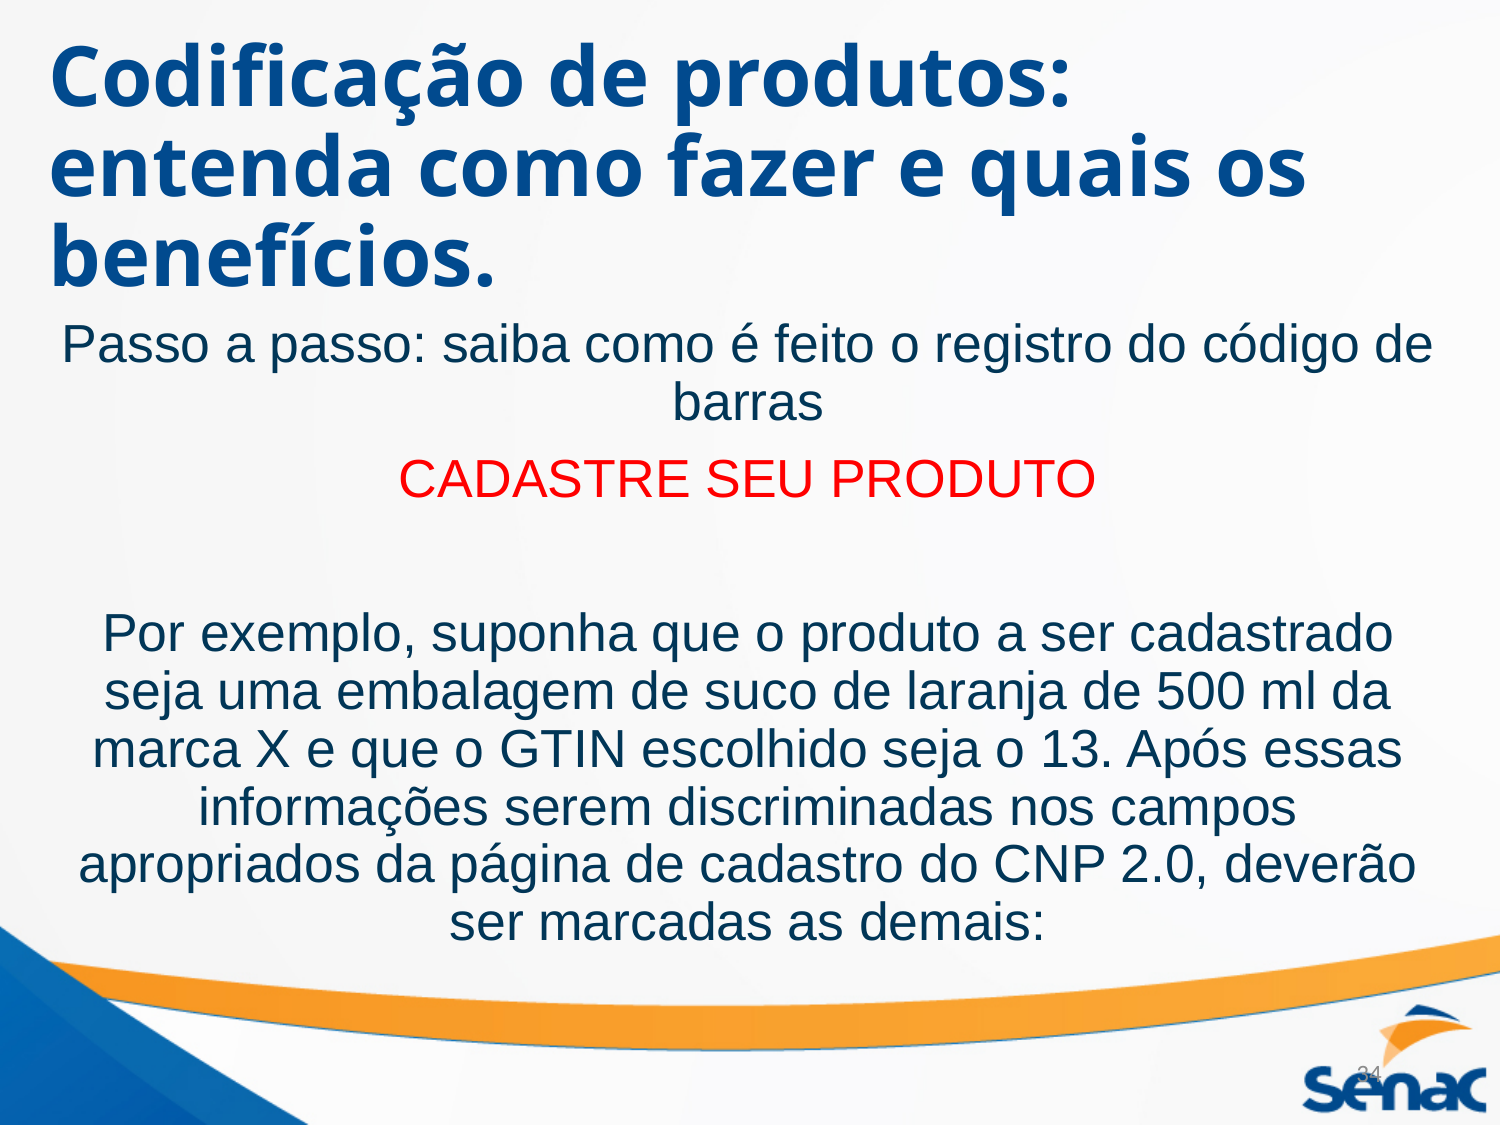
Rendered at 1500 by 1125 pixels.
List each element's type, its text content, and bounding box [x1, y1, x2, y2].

title Codificação de produtos: entenda como fazer e quais os benefícios. [33, 60, 1328, 278]
text_box Passo a passo: saiba como é feito o registro do código de barras CADASTRE SEU PRODUTO Por exemplo, suponha que o produto a ser cadastrado seja uma embalagem de suco de laranja de 500 ml da marca X e que o GTIN escolhido seja o 13. Após essas informações serem discriminadas nos campos apropriados da página de cadastro do CNP 2.0, deverão ser marcadas as demais: [51, 309, 1446, 963]
slide_number 34 [1059, 1042, 1397, 1103]
picture [0, 0, 1500, 1125]
